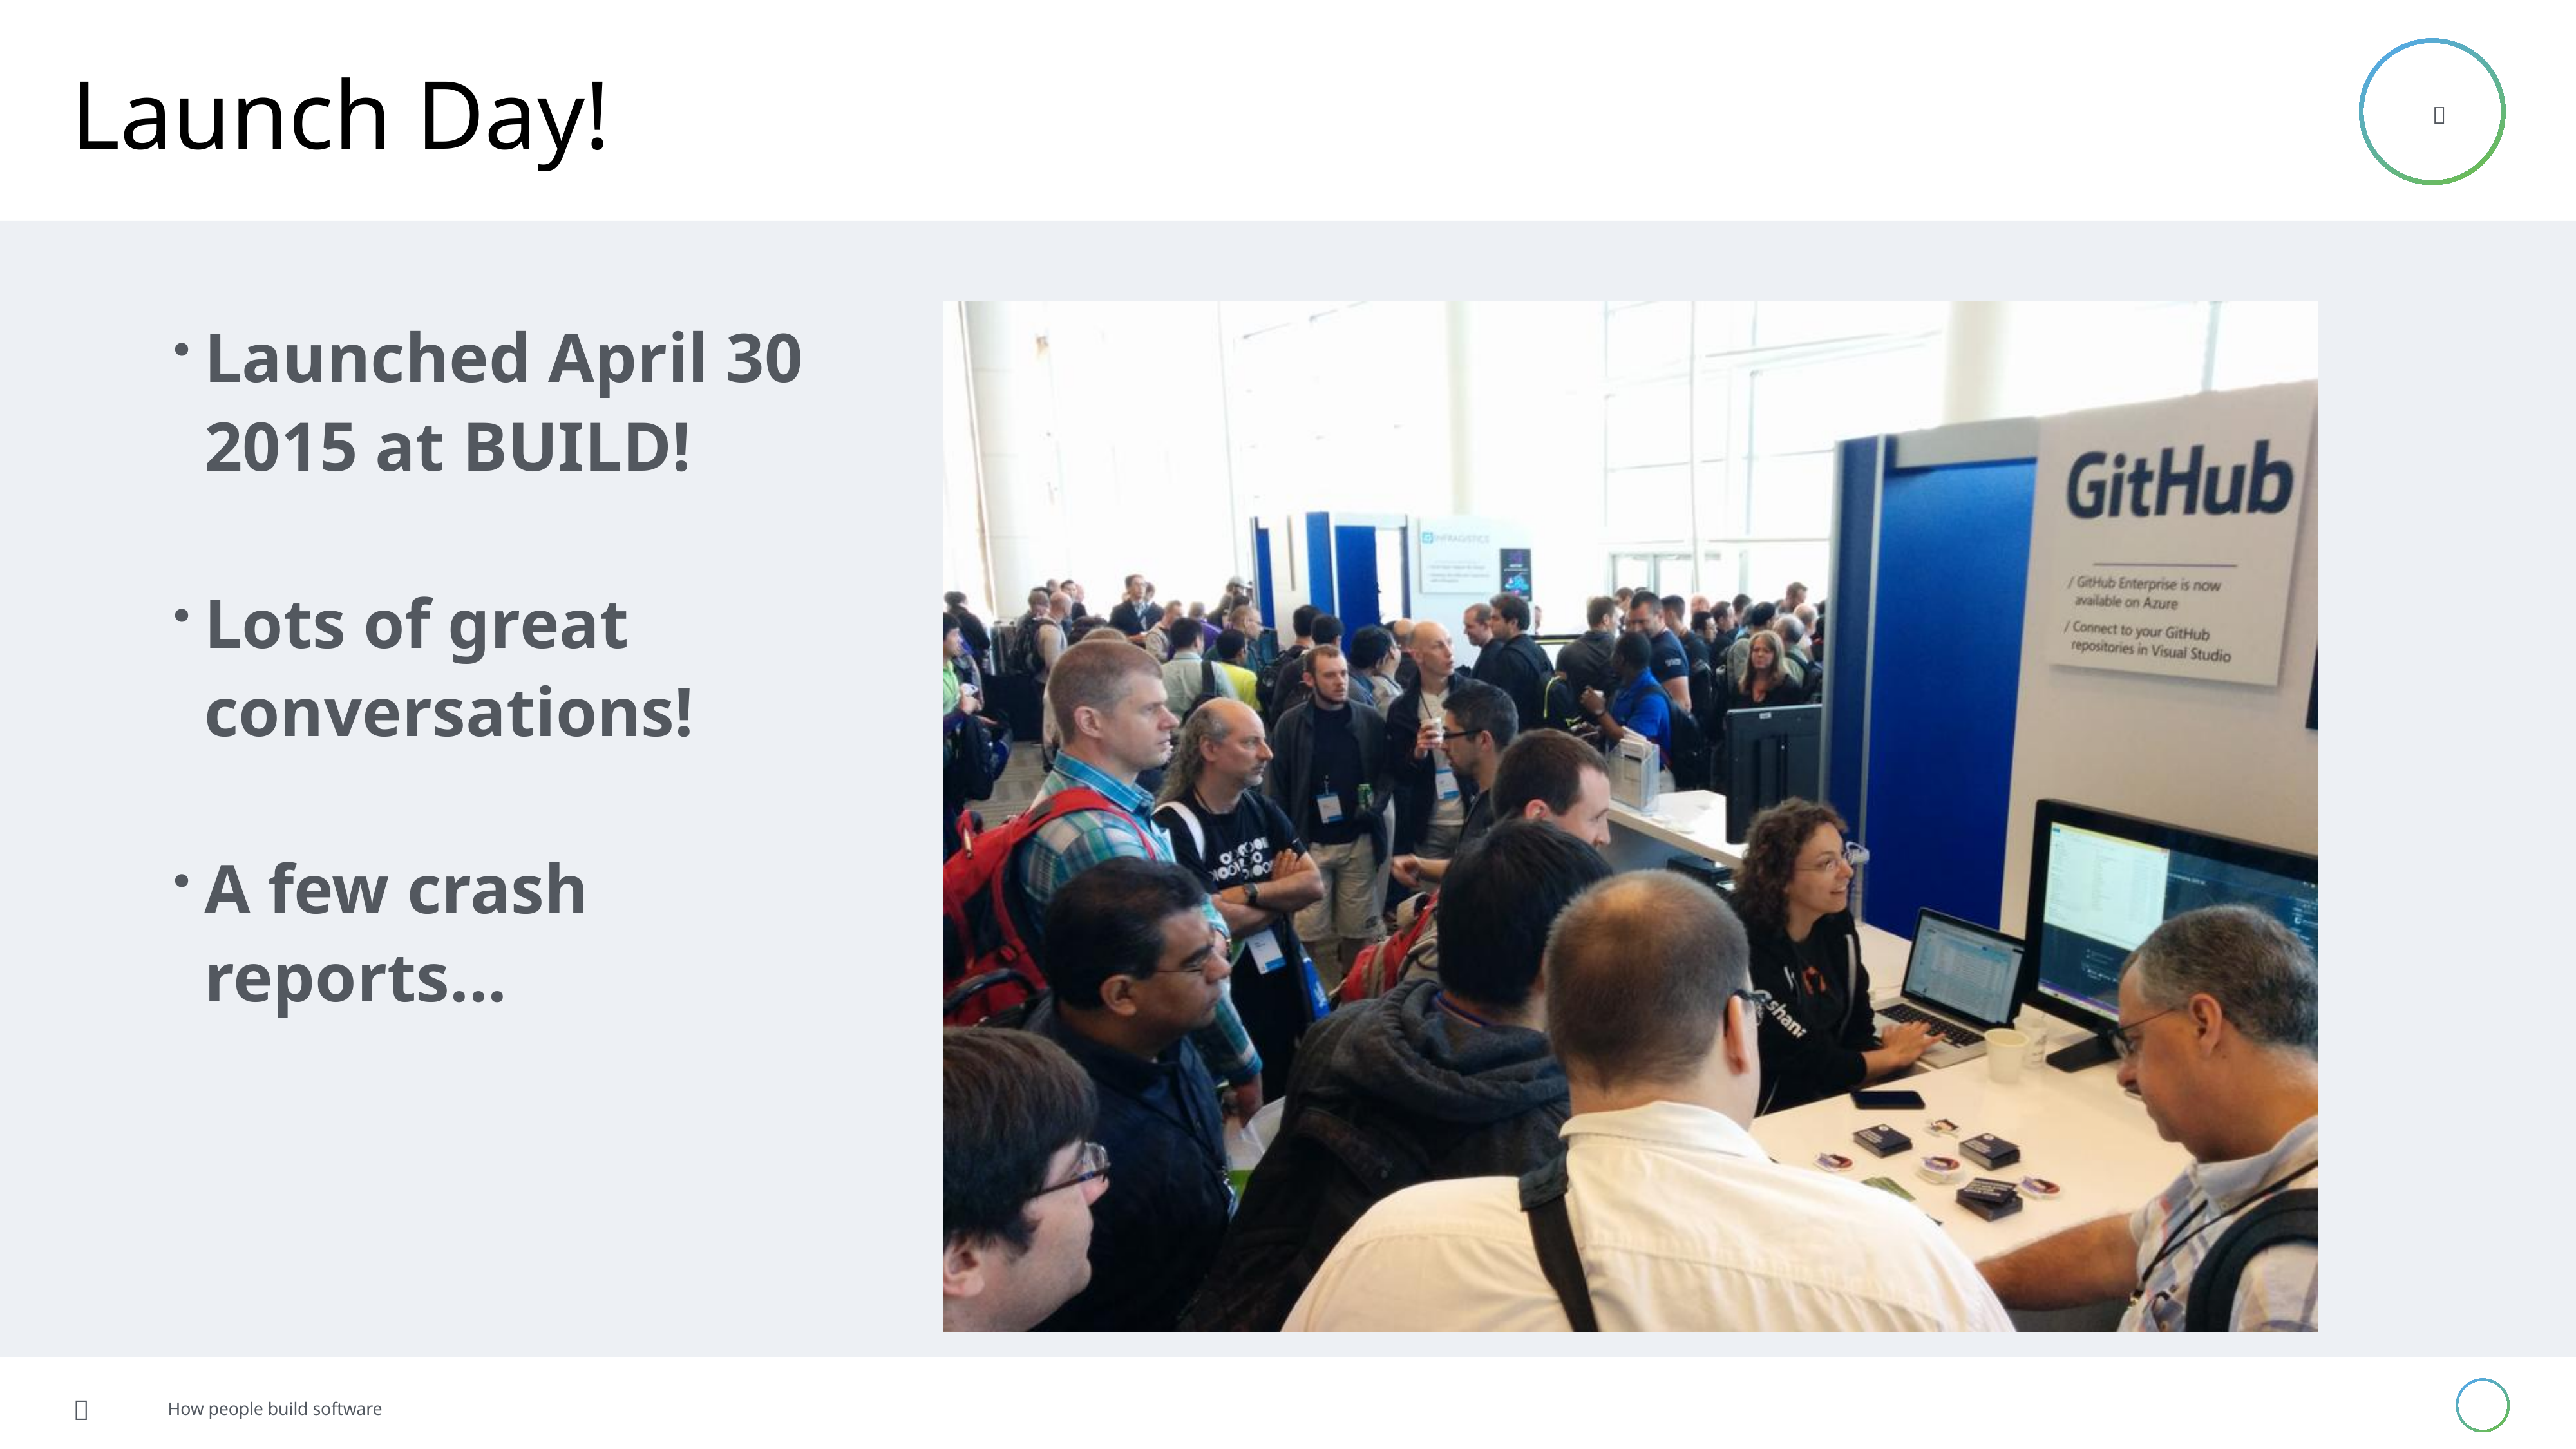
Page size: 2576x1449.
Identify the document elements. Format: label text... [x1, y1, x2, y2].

list Launched April 30 2015 at BUILD! Lots of great conversations! A few crash reports... [167, 301, 858, 1275]
title Launch Day! [65, 49, 2286, 197]
picture [943, 301, 2318, 1332]
